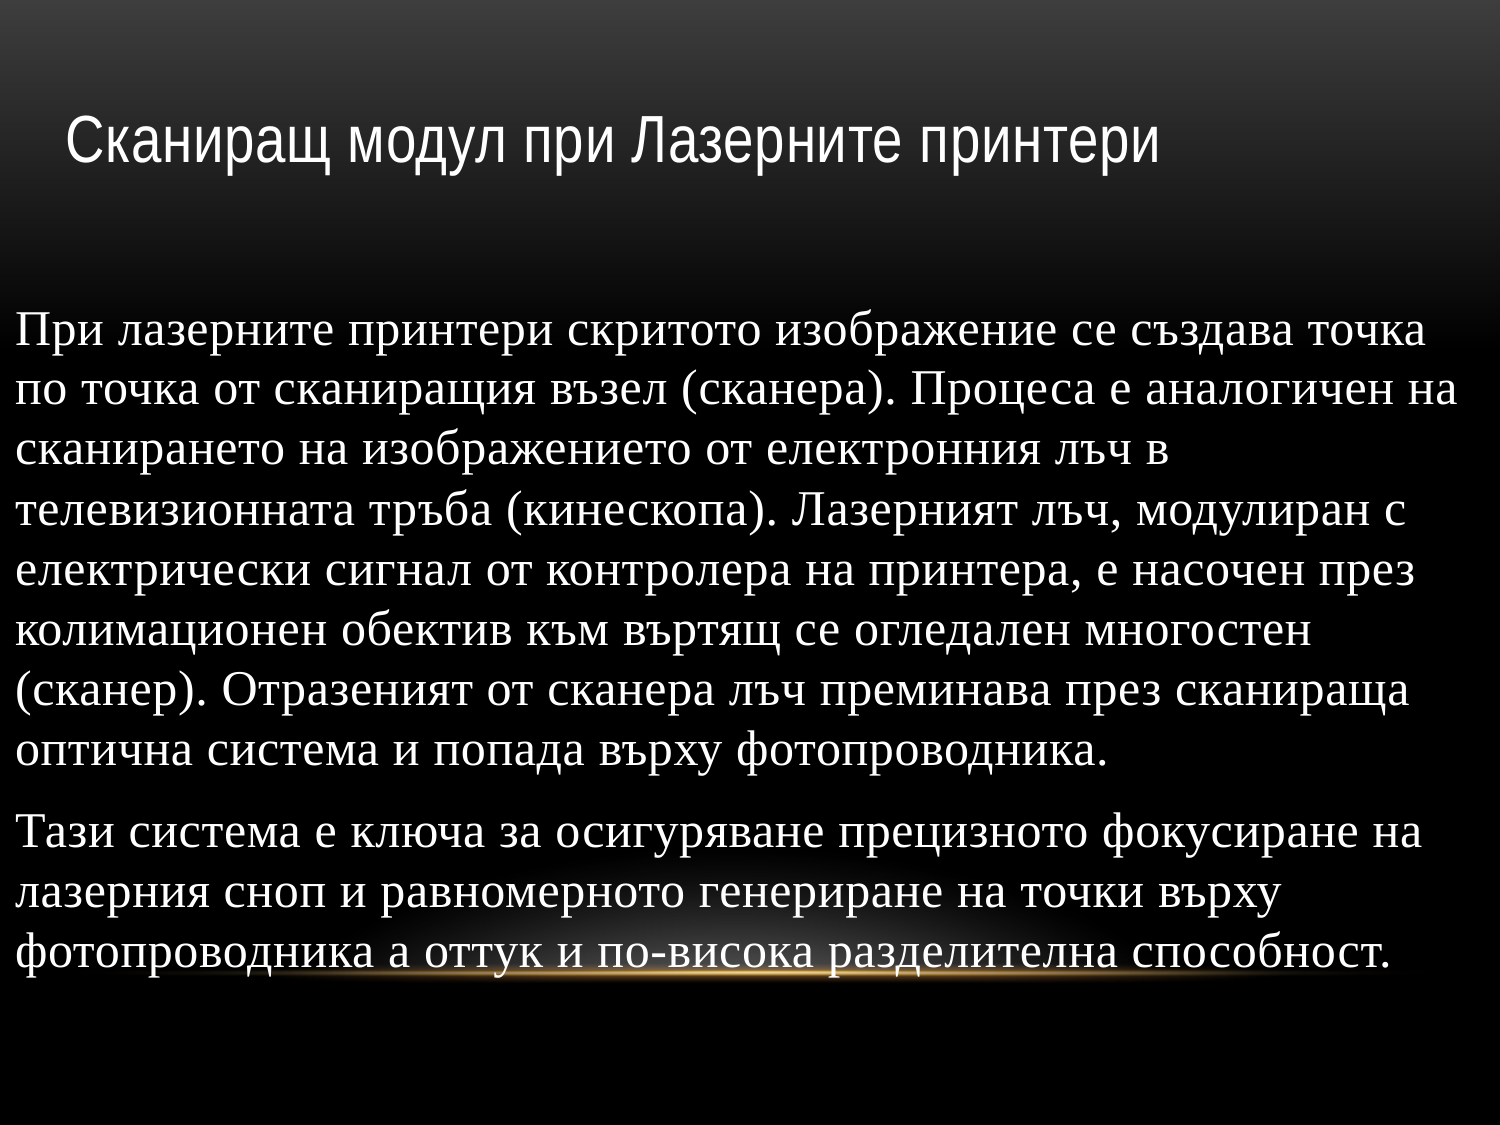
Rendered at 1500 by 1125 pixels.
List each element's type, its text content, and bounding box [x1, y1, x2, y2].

list Сканиращ модул при Лазерните принтери [50, 50, 1400, 184]
picture [0, 0, 1500, 287]
list При лазерните принтери скритото изображение се създава точка по точка от сканиращия възел (сканера). Процеса е аналогичен на сканирането на изображението от електронния лъч в телевизионната тръба (кинескопа). Лазерният лъч, модулиран с електрически сигнал от контролера на принтера, е насочен през колимационен обектив към въртящ се огледален многостен (сканер). Отразеният от сканера лъч преминава през сканираща оптична система и попада върху фотопроводника. Тази система е ключа за осигуряване прецизното фокусиране на лазерния сноп и равномерното генериране на точки върху фотопроводника а оттук и по-висока разделителна способност. [0, 287, 1500, 1125]
